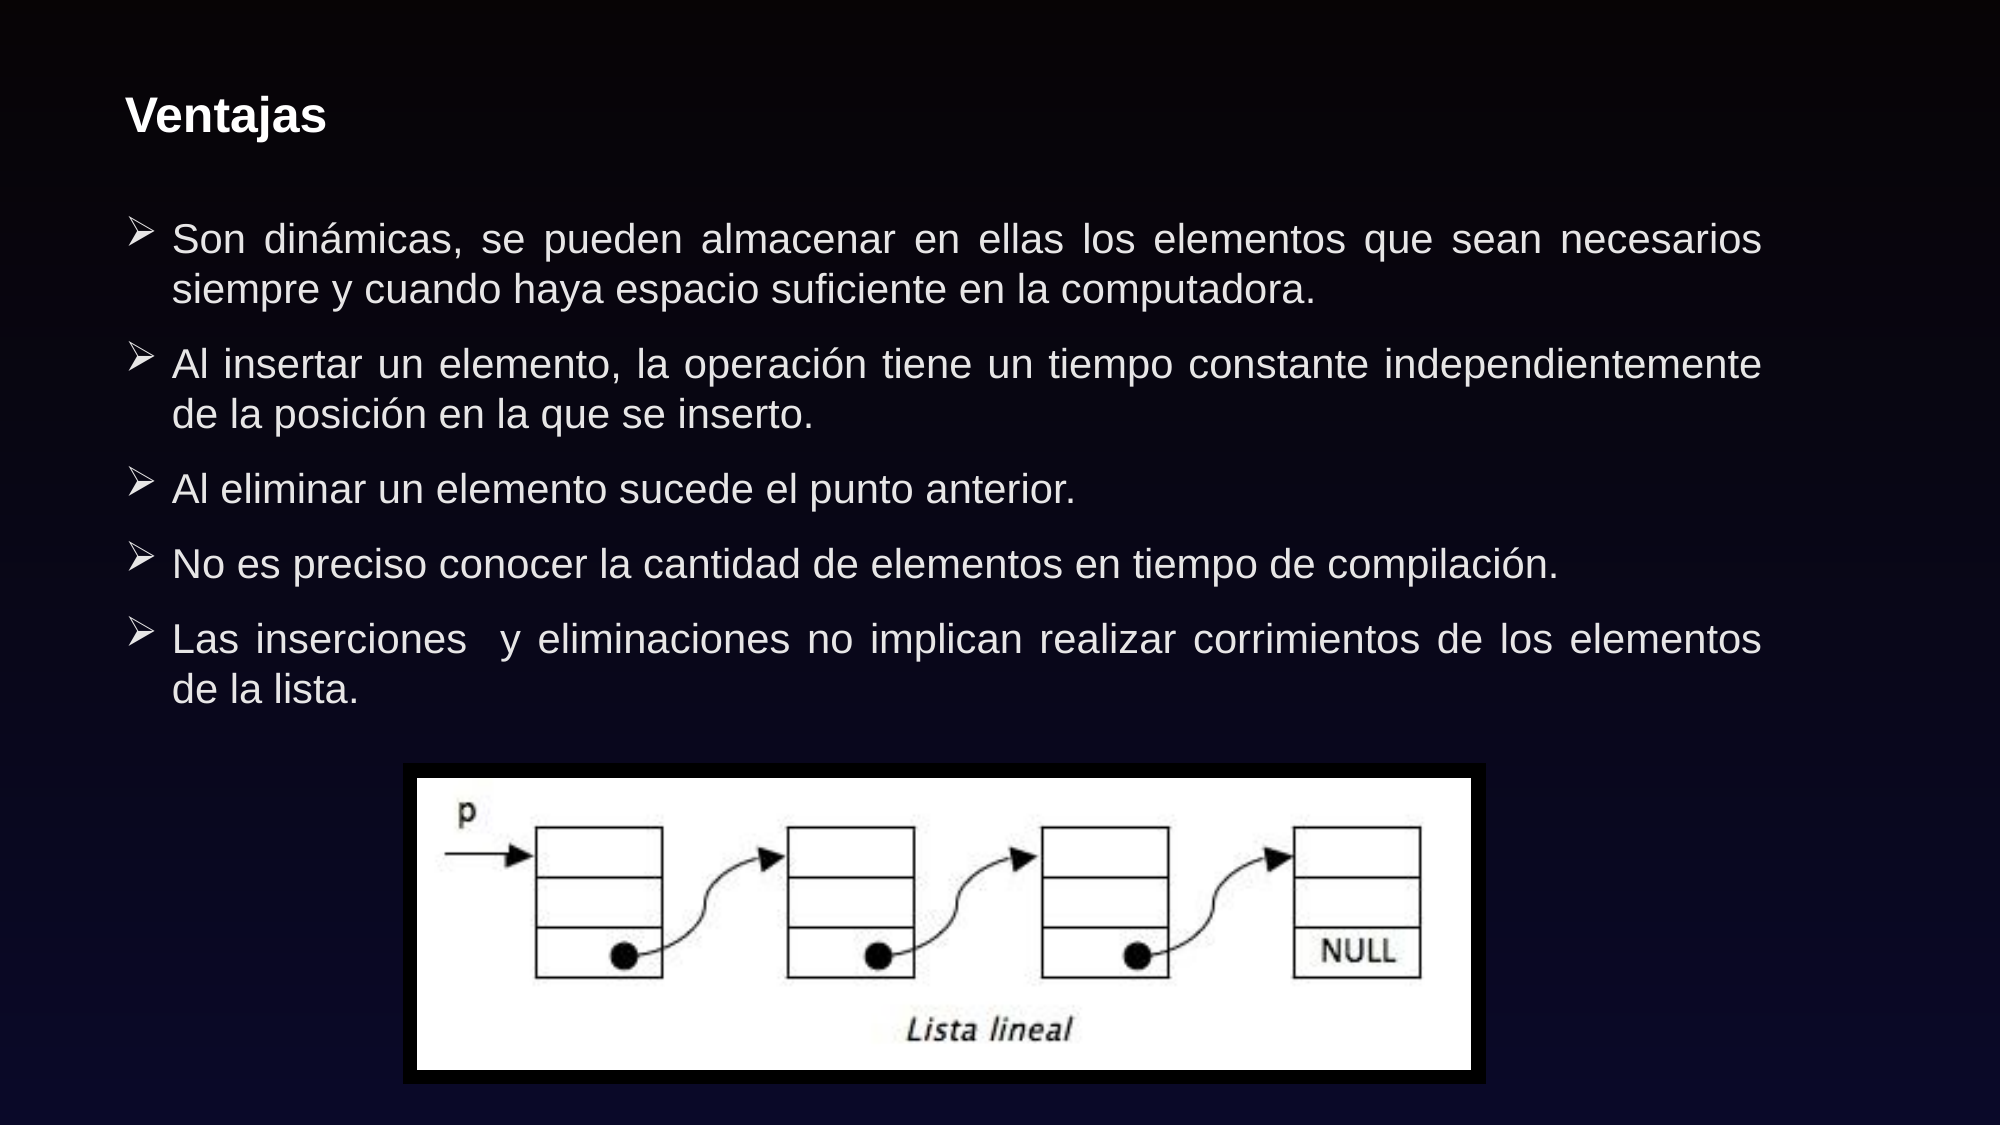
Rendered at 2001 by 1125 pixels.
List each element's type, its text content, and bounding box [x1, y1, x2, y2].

text_box Ventajas [110, 75, 706, 151]
picture [417, 777, 1472, 1070]
text_box Son dinámicas, se pueden almacenar en ellas los elementos que sean necesarios siempre y cuando haya espacio suficiente en la computadora. Al insertar un elemento, la operación tiene un tiempo constante independientemente de la posición en la que se inserto. Al eliminar un elemento sucede el punto anterior. No es preciso conocer la cantidad de elementos en tiempo de compilación. Las inserciones y eliminaciones no implican realizar corrimientos de los elementos de la lista. [110, 204, 1779, 720]
